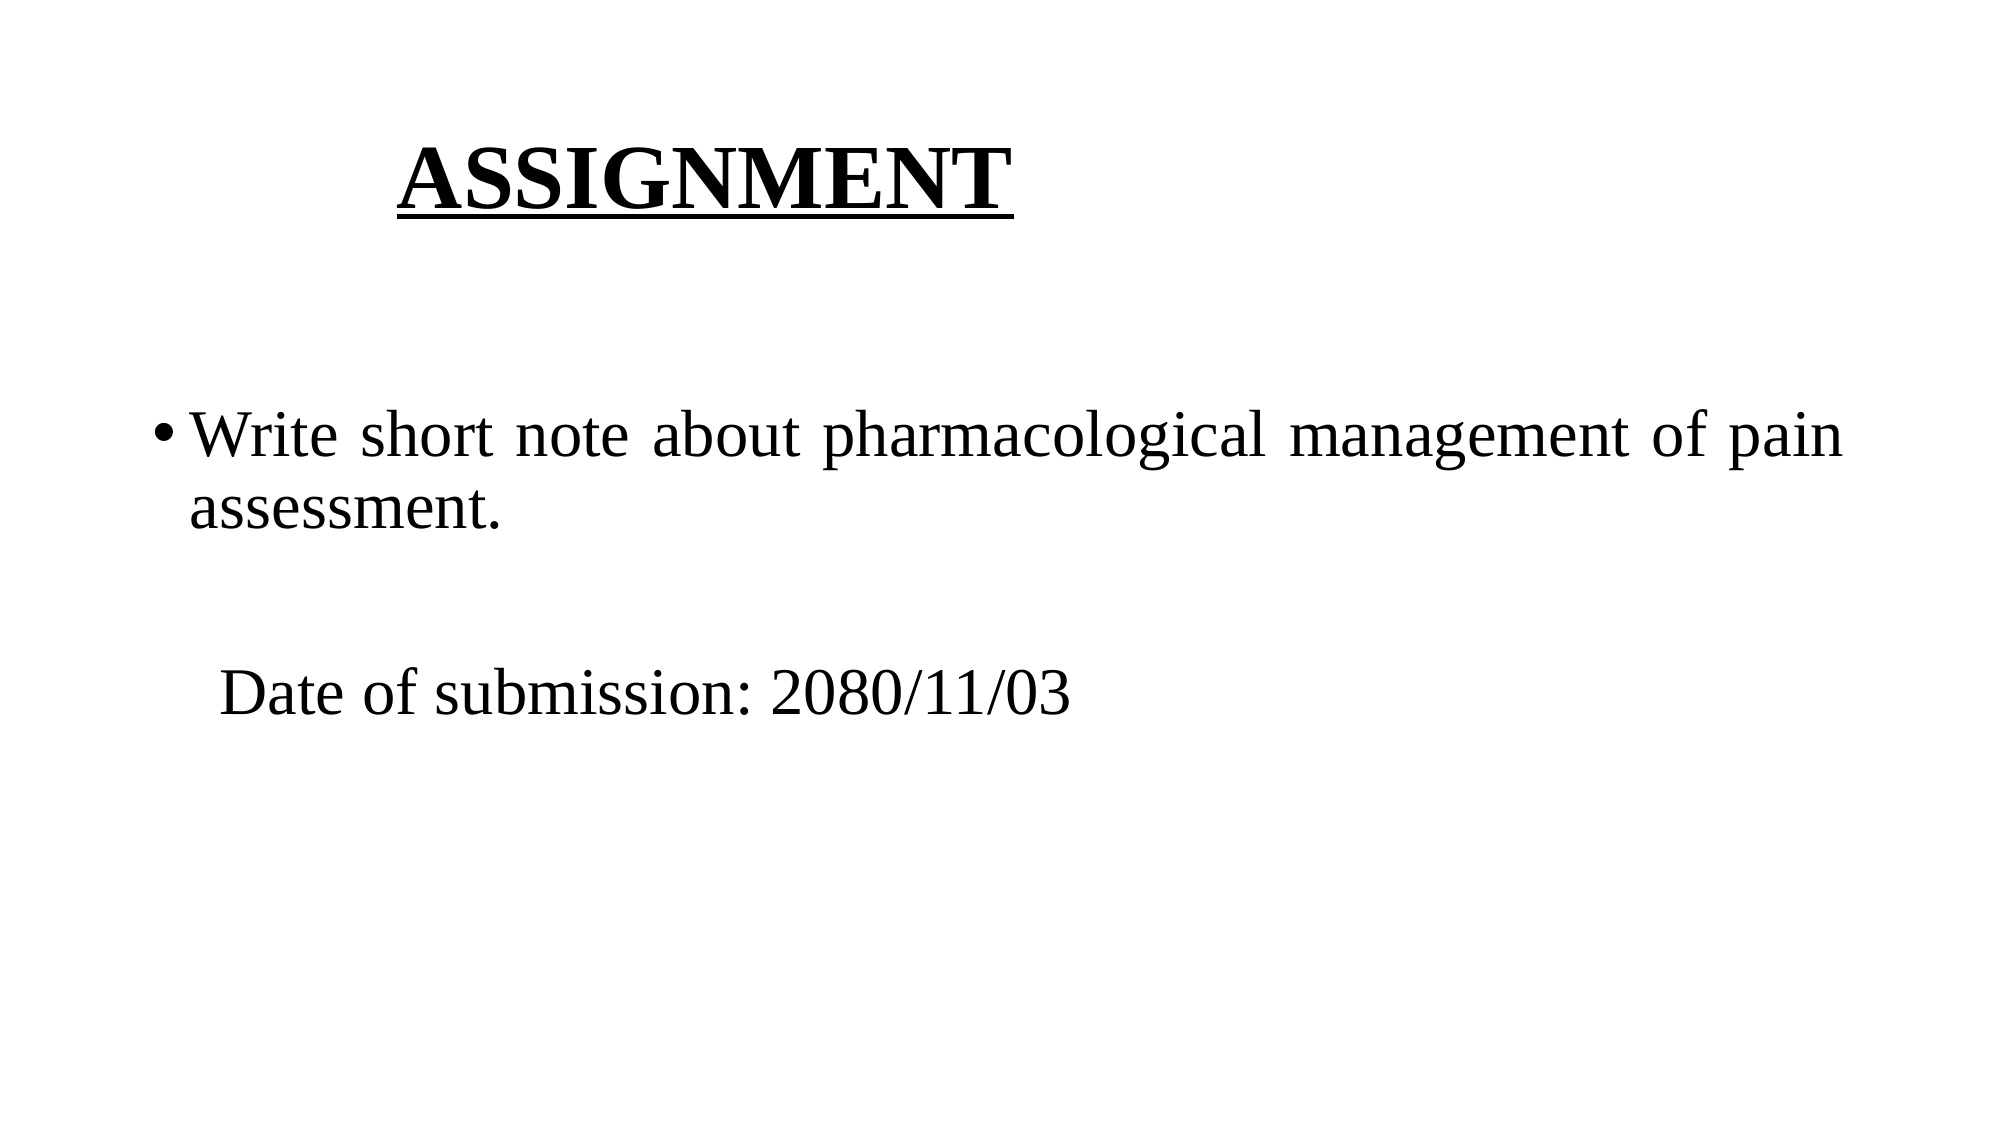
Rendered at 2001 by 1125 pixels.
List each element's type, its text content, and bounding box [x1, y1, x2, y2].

list Write short note about pharmacological management of pain assessment. Date of submission: 2080/11/03 [137, 391, 1863, 1106]
title ASSIGNMENT [381, 70, 1950, 288]
